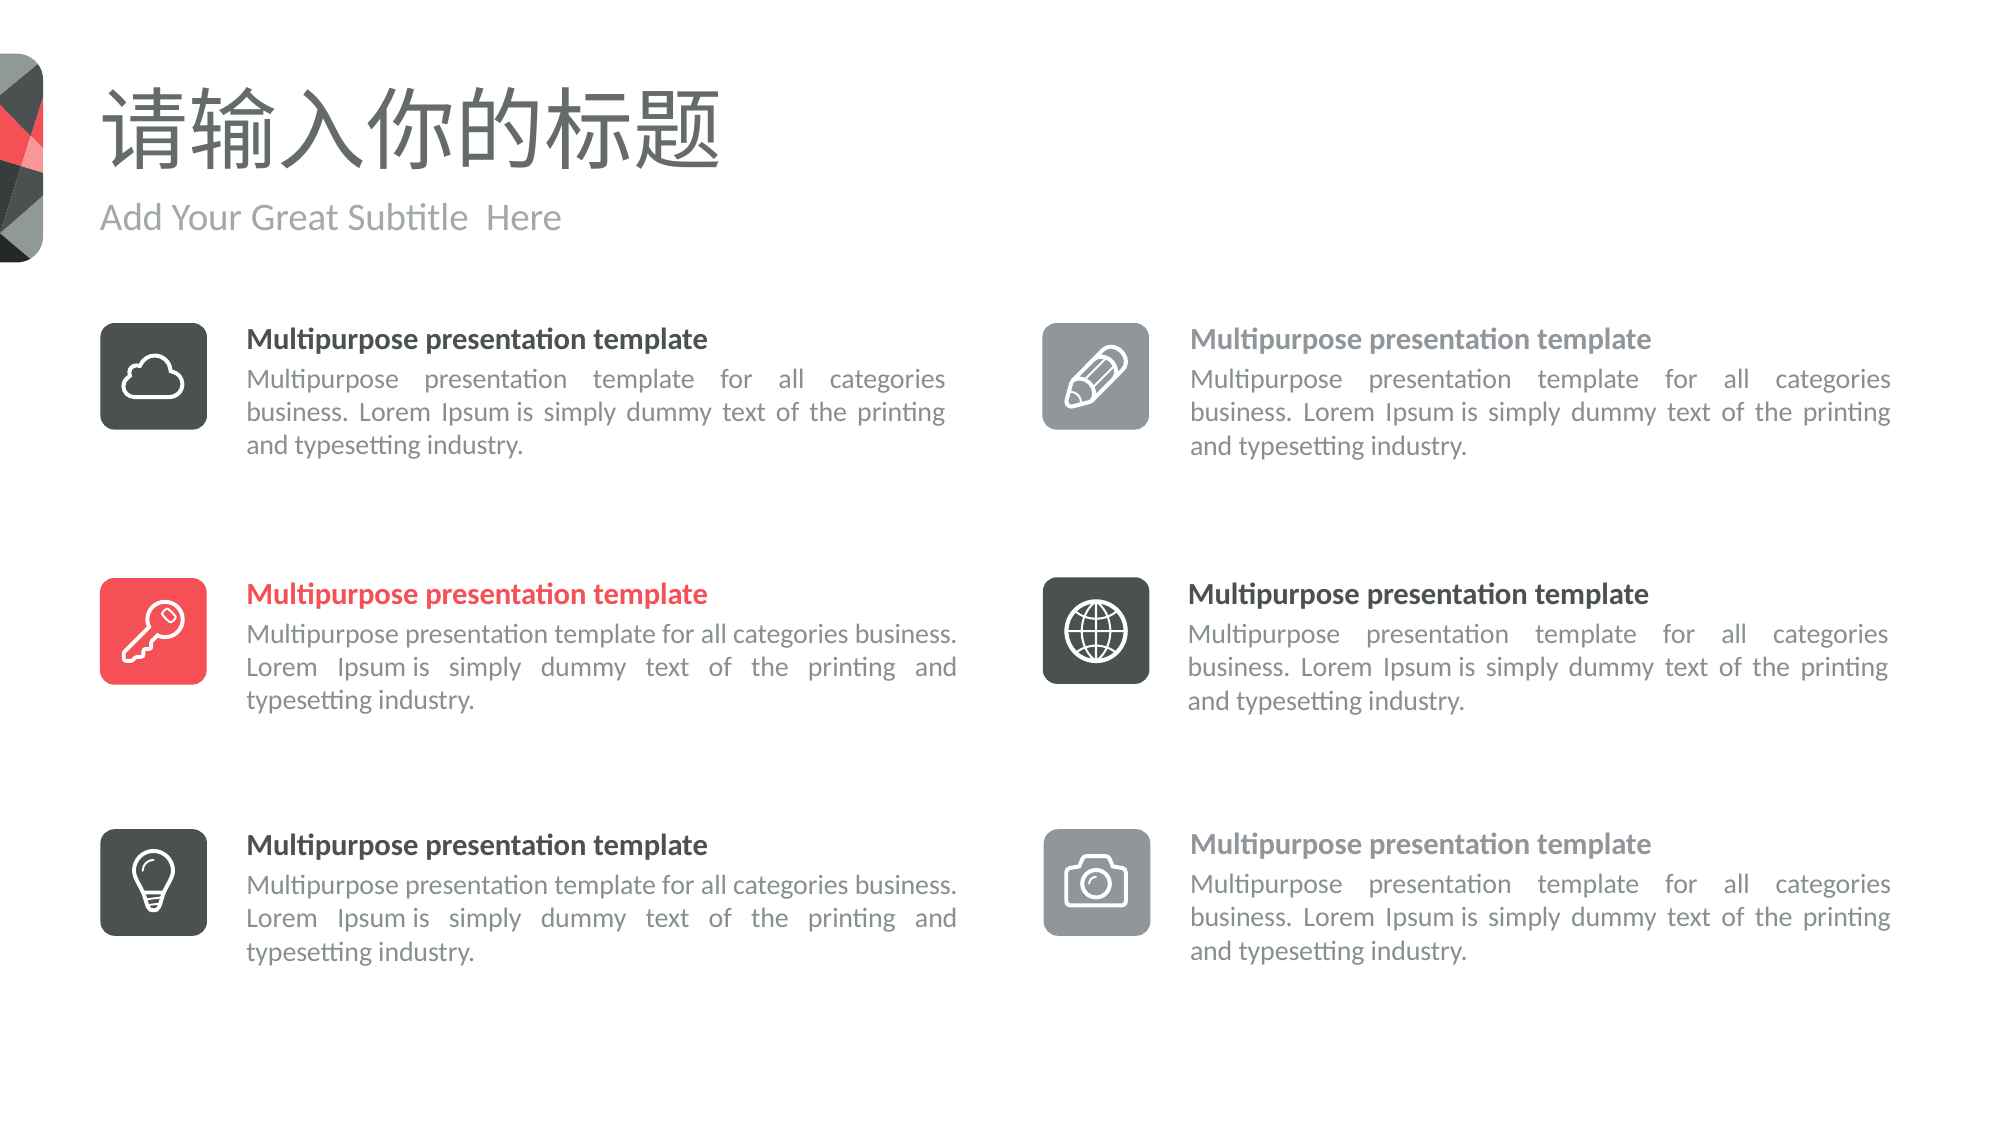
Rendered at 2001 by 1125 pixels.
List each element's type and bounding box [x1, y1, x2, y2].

text_box [1043, 829, 1151, 936]
text_box [99, 577, 207, 685]
text_box [100, 322, 207, 430]
text_box [231, 577, 973, 724]
text_box [1175, 323, 1906, 470]
text_box [100, 829, 207, 936]
text_box [1042, 577, 1150, 684]
text_box [0, 53, 44, 263]
text_box [1175, 828, 1906, 975]
text_box [231, 322, 960, 469]
text_box [99, 85, 1150, 234]
text_box [1042, 322, 1149, 430]
text_box [231, 829, 973, 976]
text_box [1172, 578, 1904, 725]
